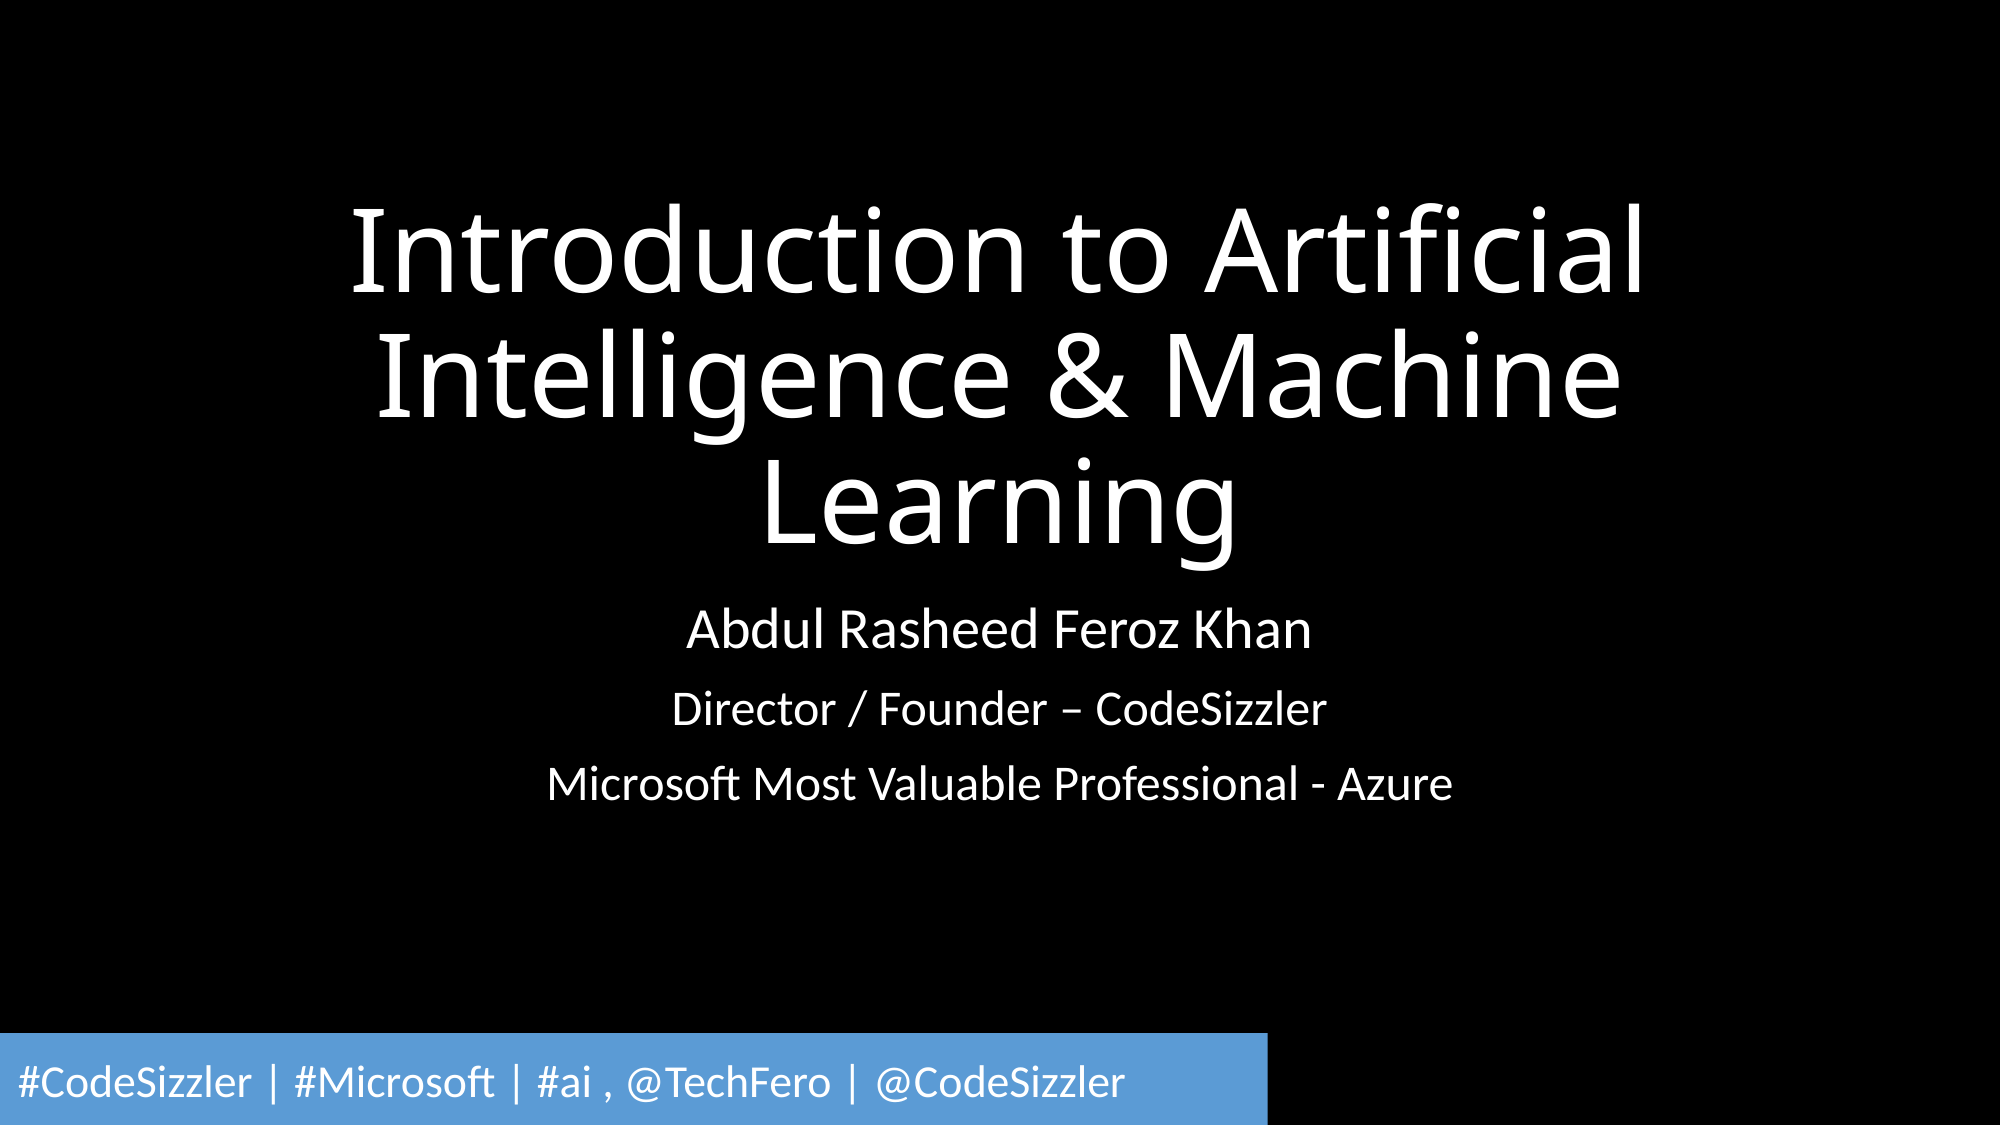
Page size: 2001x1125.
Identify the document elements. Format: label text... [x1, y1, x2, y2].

title Introduction to Artificial Intelligence & Machine Learning [249, 184, 1750, 576]
subtitle Abdul Rasheed Feroz Khan Director / Founder – CodeSizzler Microsoft Most Valuable Professional - Azure [249, 590, 1750, 863]
text_box #CodeSizzler | #Microsoft | #ai , @TechFero | @CodeSizzler [0, 1033, 1268, 1125]
